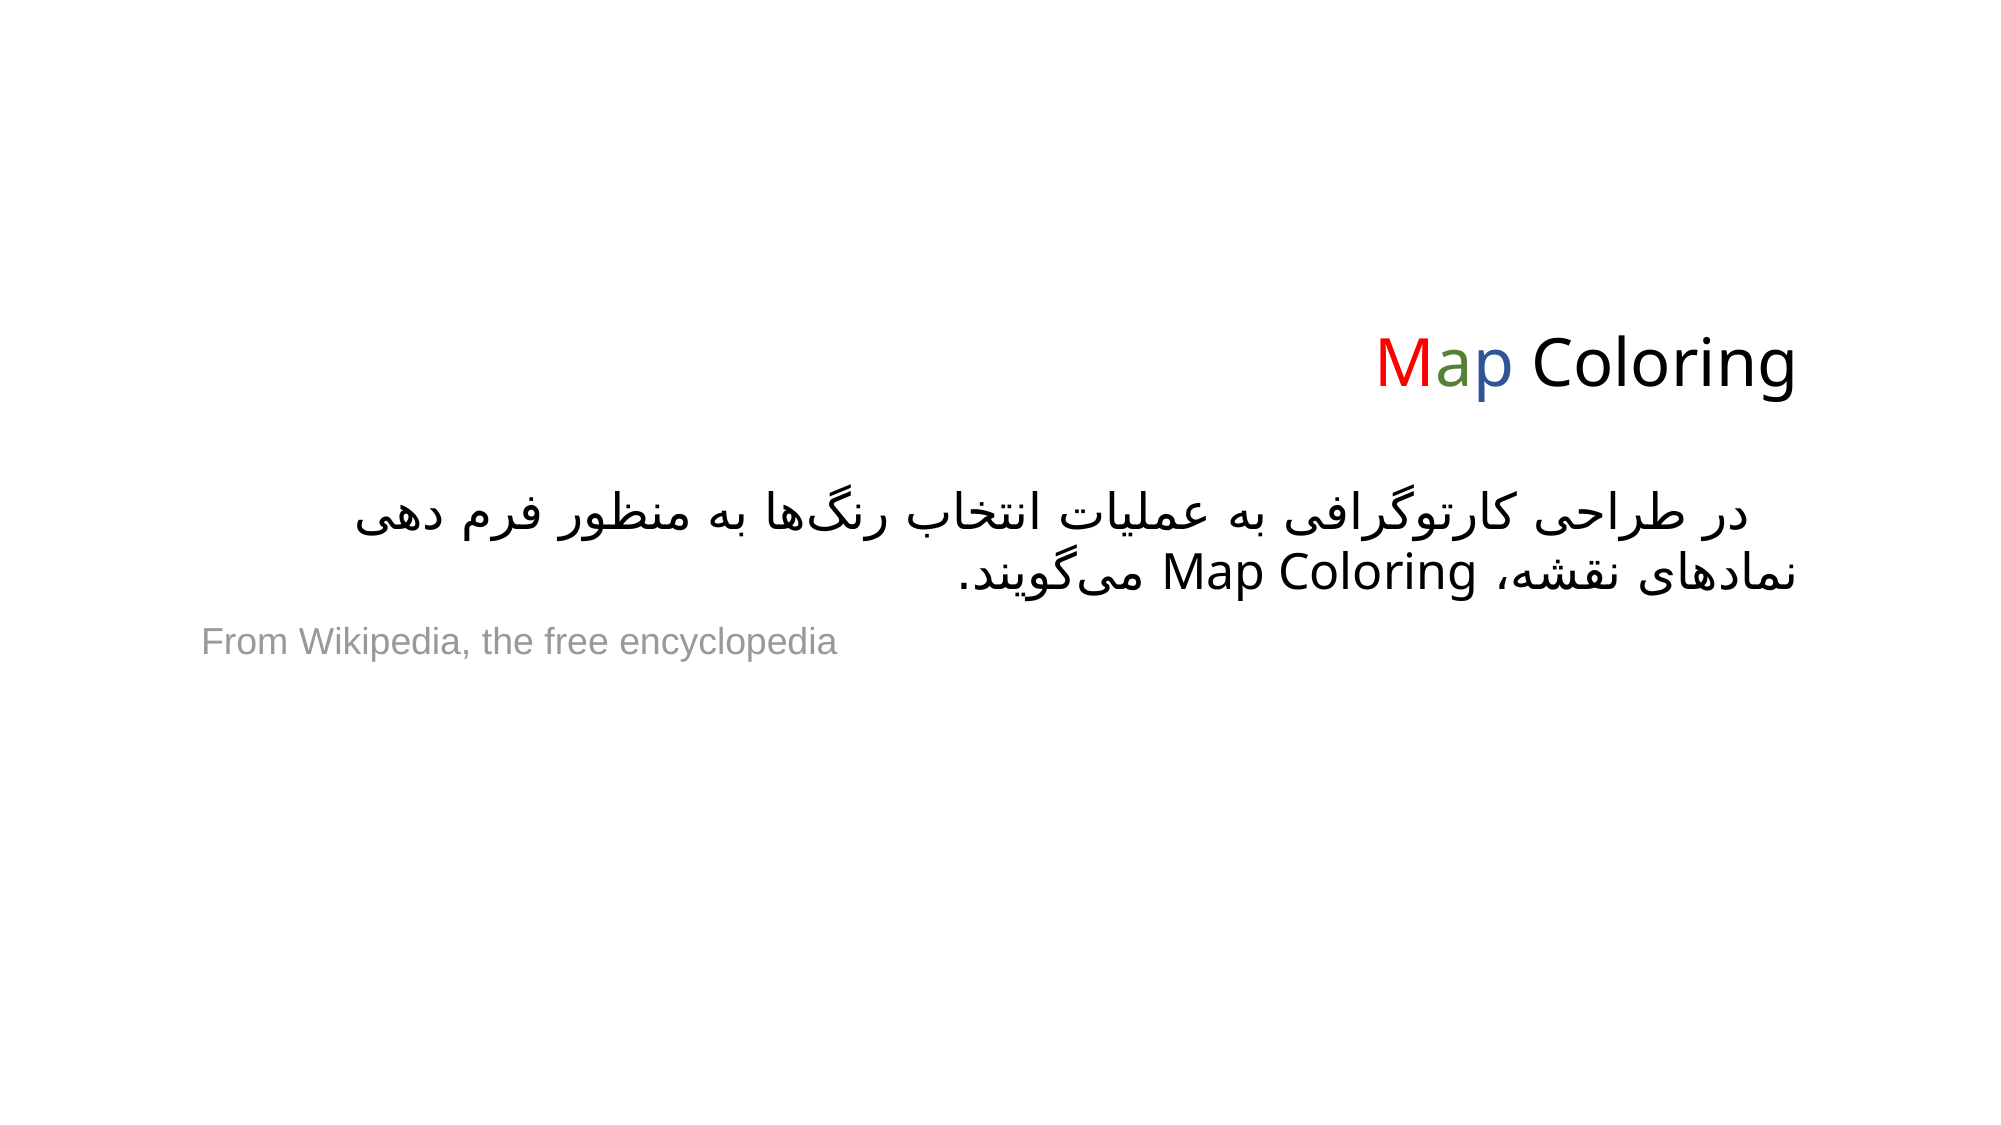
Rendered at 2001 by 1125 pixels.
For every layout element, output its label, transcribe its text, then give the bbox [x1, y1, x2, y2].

text_box Map Coloring در طراحی کارتوگرافی به عملیات انتخاب رنگ‌ها به منظور فرم دهی نمادهای نقشه، Map Coloring می‌گویند. [186, 312, 1814, 607]
text_box From Wikipedia, the free encyclopedia [186, 609, 1186, 670]
